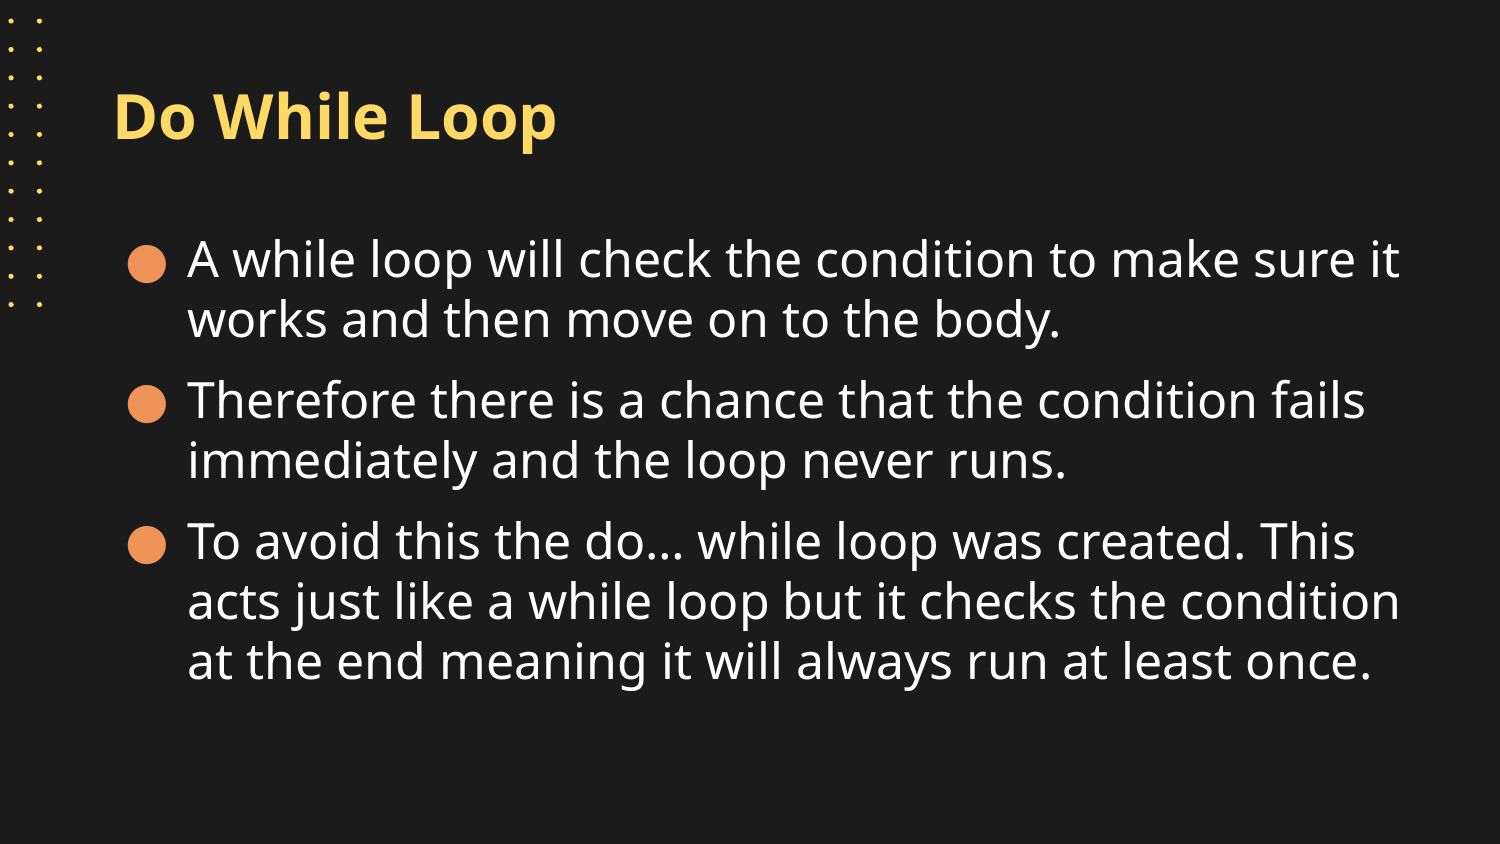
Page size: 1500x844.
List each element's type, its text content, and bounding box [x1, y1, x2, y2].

title Do While Loop [97, 61, 885, 156]
list A while loop will check the condition to make sure it works and then move on to the body. Therefore there is a chance that the condition fails immediately and the loop never runs. To avoid this the do… while loop was created. This acts just like a while loop but it checks the condition at the end meaning it will always run at least once. [97, 212, 1439, 800]
